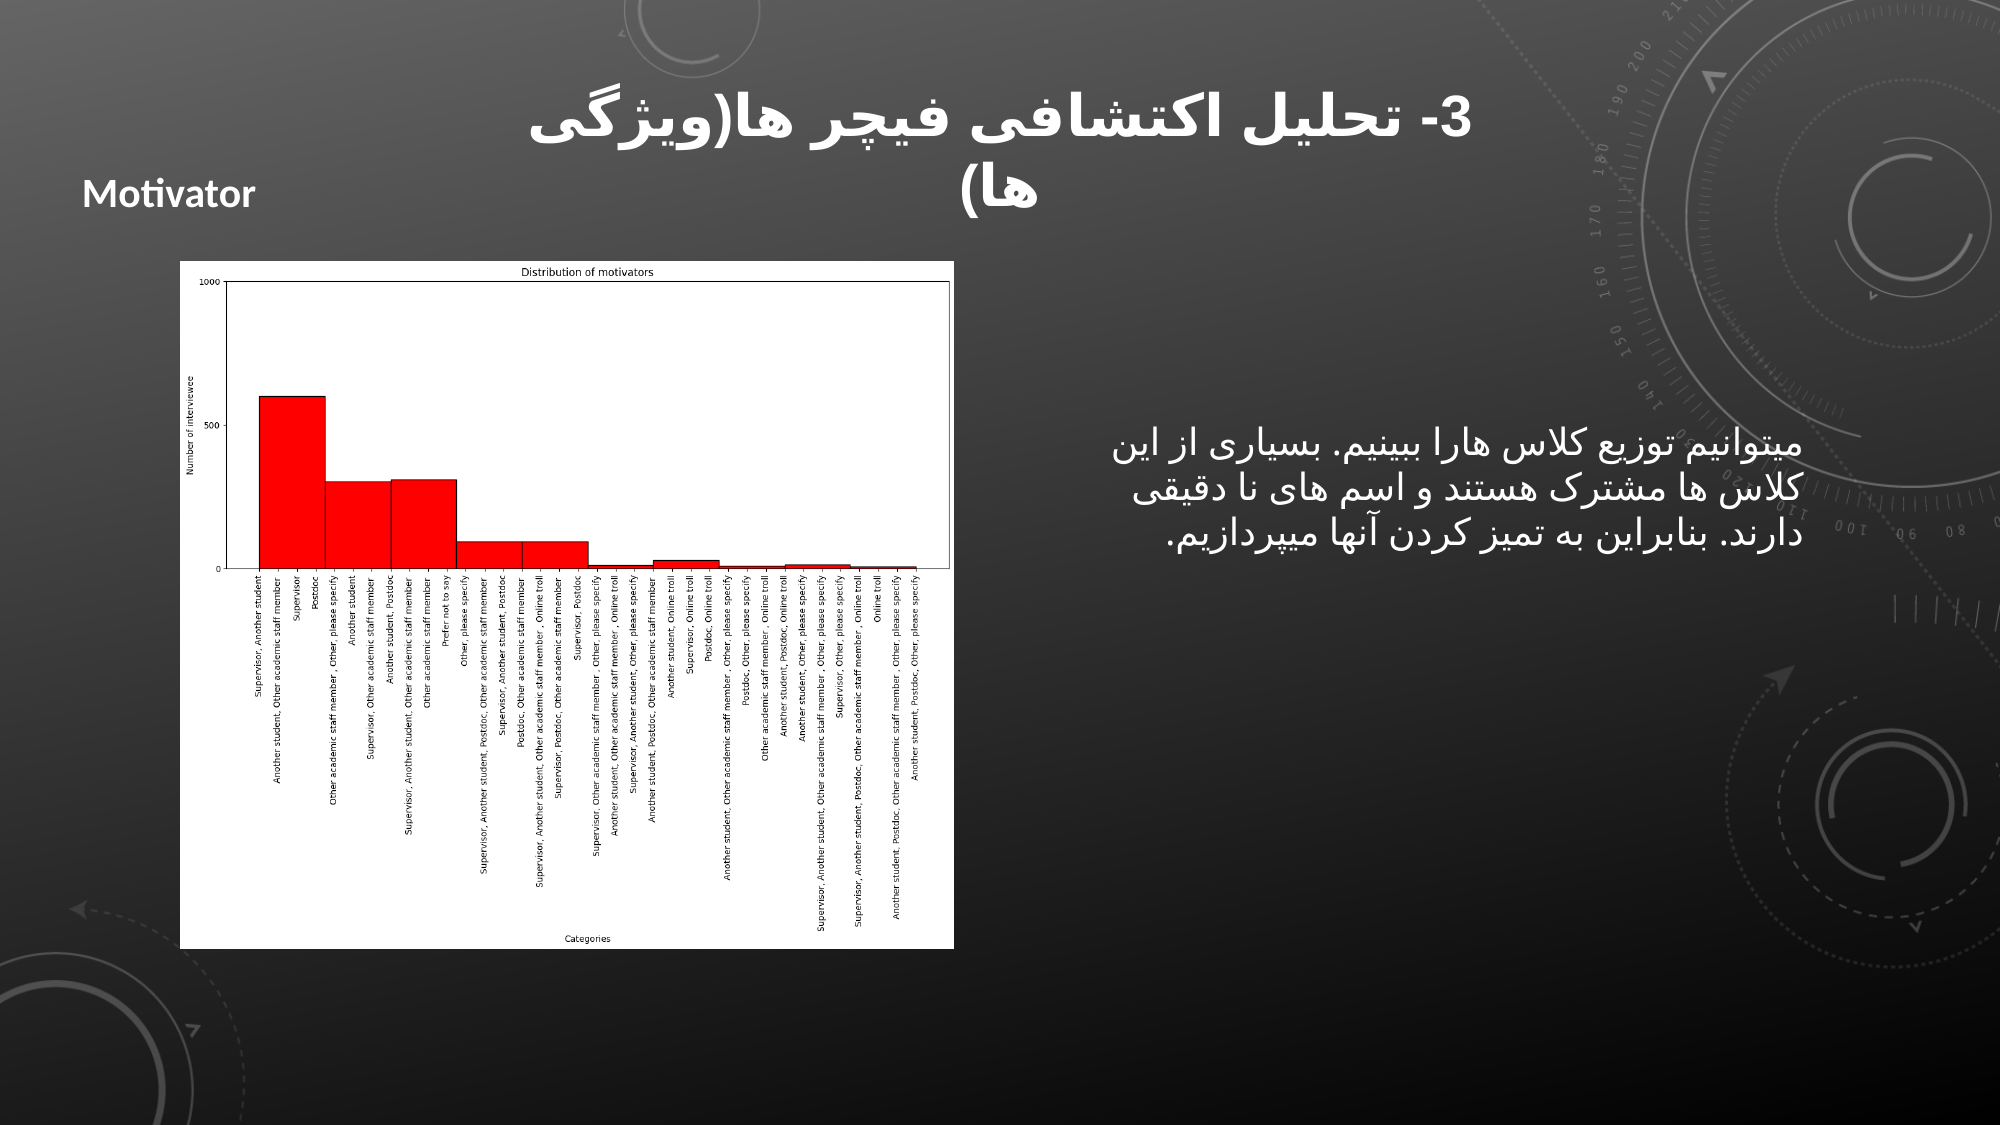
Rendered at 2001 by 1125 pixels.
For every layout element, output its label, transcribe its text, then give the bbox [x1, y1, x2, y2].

text_box میتوانیم توزیع کلاس هارا ببینیم. بسیاری از این کلاس ها مشترک هستند و اسم های نا دقیقی دارند. بنابراین به تمیز کردن آنها میپردازیم. [1069, 410, 1820, 561]
text_box Motivator [67, 158, 499, 224]
text_box 3- تحلیل اکتشافی فیچر ها(ویژگی ها) [497, 70, 1502, 226]
picture [0, 0, 2000, 1125]
